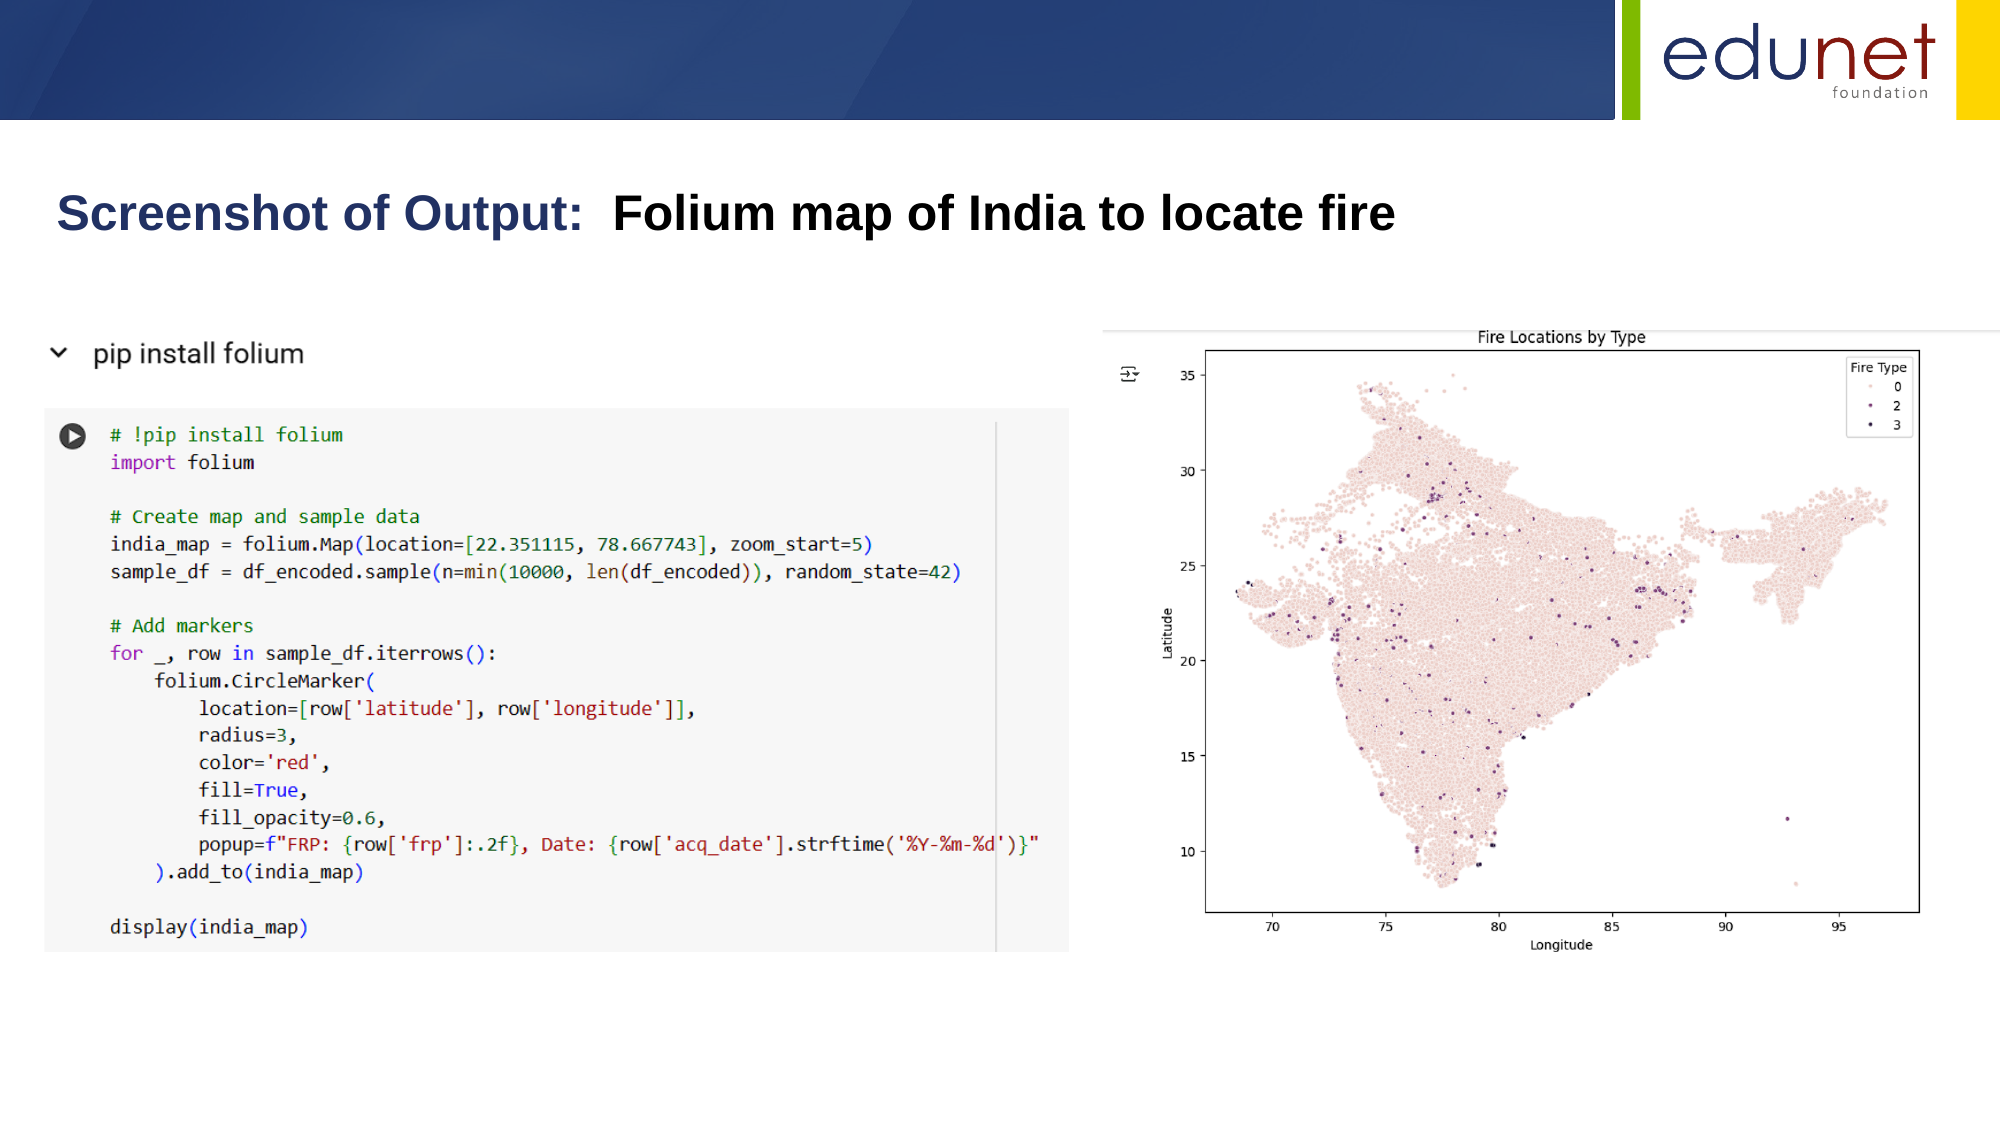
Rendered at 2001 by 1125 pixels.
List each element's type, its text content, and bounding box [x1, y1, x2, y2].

picture [41, 330, 1069, 953]
picture [1102, 330, 2000, 953]
text_box Screenshot of Output: Folium map of India to locate fire [41, 172, 1485, 248]
picture [1652, 12, 1948, 108]
